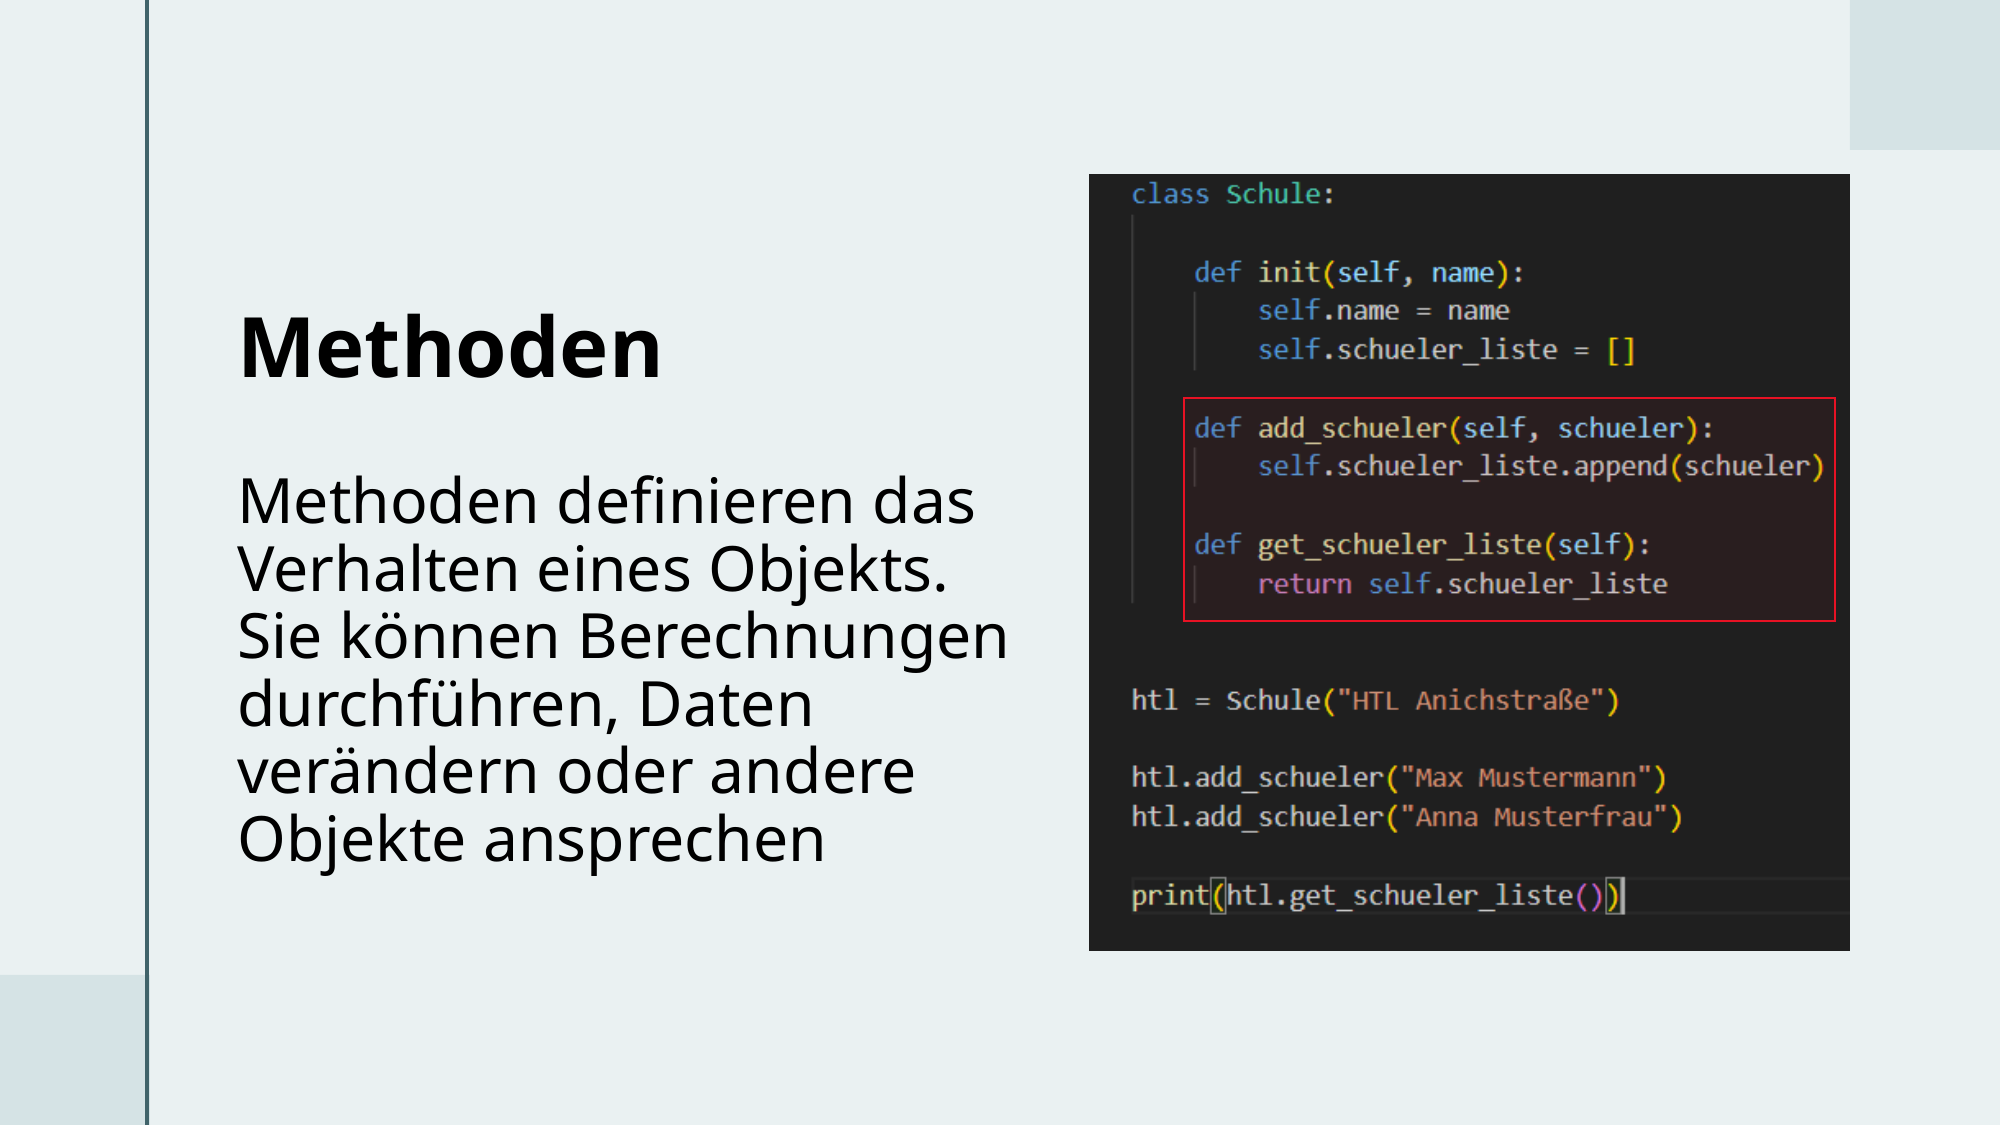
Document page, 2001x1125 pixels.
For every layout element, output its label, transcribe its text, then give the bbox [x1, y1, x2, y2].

title Methoden Methoden definieren das Verhalten eines Objekts. Sie können Berechnungen durchführen, Daten verändern oder andere Objekte ansprechen [222, 160, 1043, 965]
picture [1089, 174, 1850, 951]
